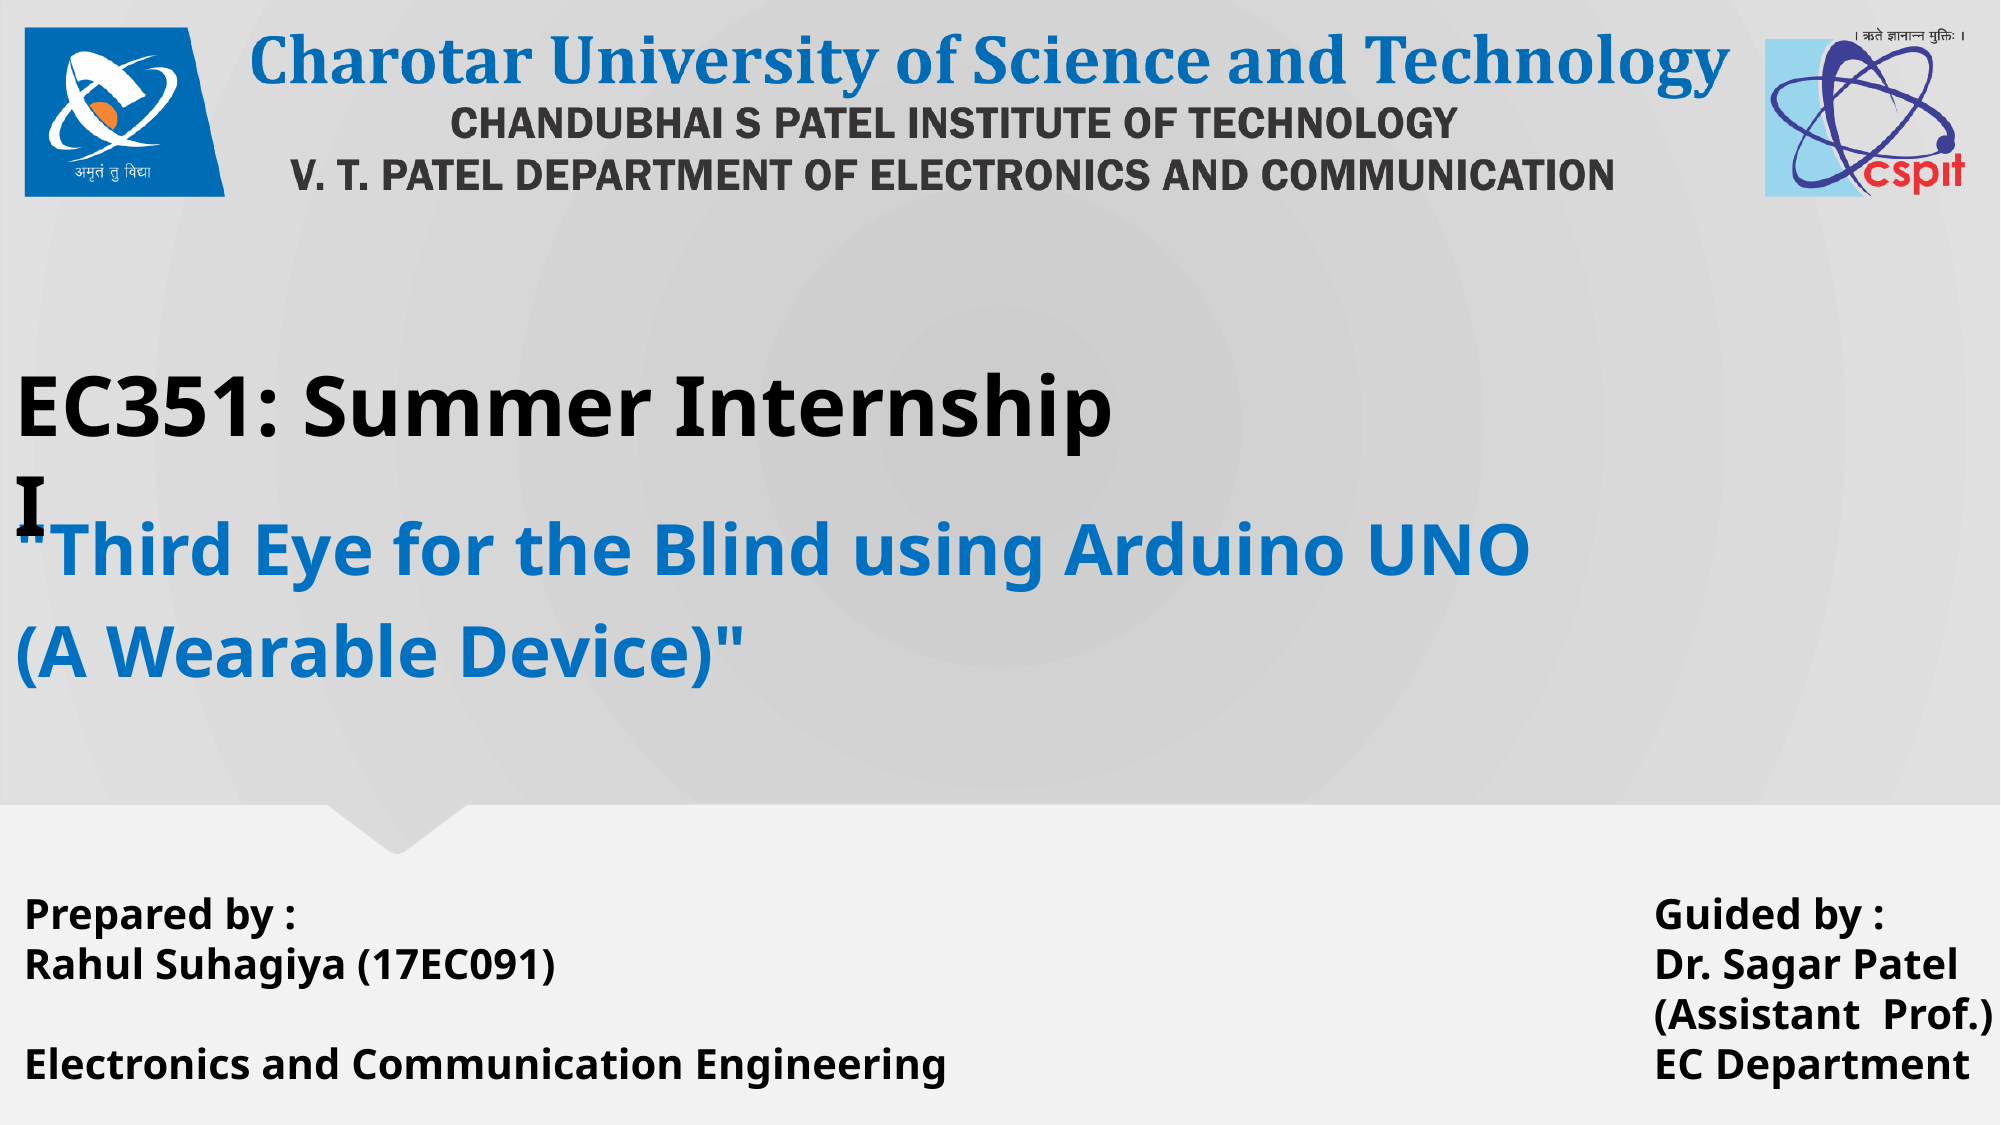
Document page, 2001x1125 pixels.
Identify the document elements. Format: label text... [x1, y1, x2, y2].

text_box "Third Eye for the Blind using Arduino UNO (A Wearable Device)" [0, 480, 1828, 699]
text_box Prepared by : Rahul Suhagiya (17EC091) Electronics and Communication Engineering [9, 880, 1000, 1096]
text_box Guided by : Dr. Sagar Patel (Assistant Prof.) EC Department [1639, 880, 2000, 1125]
picture [24, 27, 1965, 198]
text_box EC351: Summer Internship I [0, 345, 1153, 561]
